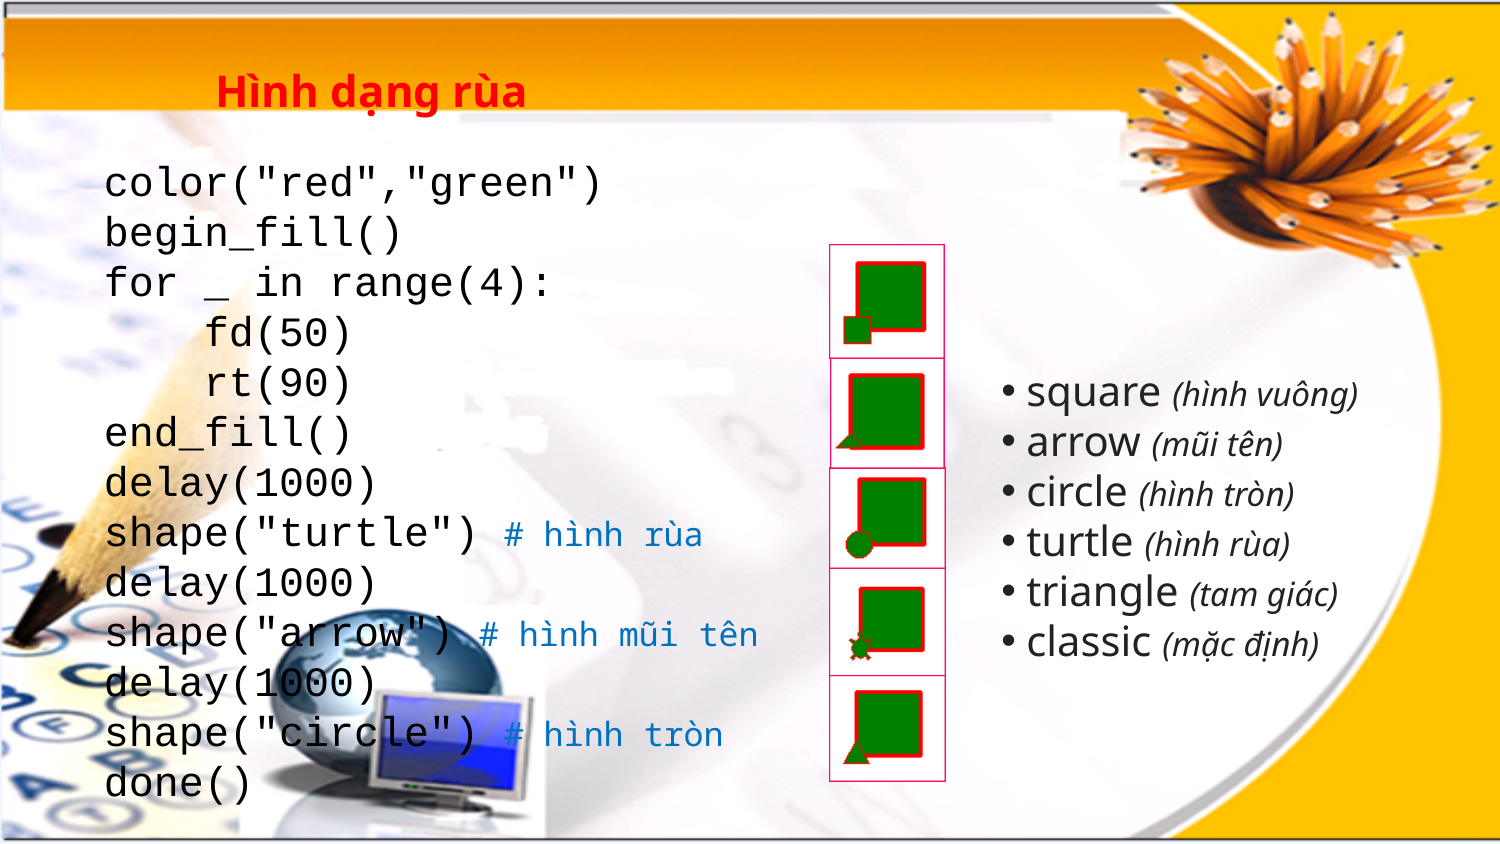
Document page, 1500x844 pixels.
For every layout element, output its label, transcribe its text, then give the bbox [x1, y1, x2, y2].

text_box square (hình vuông) arrow (mũi tên) circle (hình tròn) turtle (hình rùa) triangle (tam giác) classic (mặc định) [986, 357, 1425, 673]
picture [0, 0, 1500, 844]
text_box color("red","green") begin_fill() for _ in range(4): fd(50) rt(90) end_fill() delay(1000) shape("turtle") # hình rùa delay(1000) shape("arrow") # hình mũi tên delay(1000) shape("circle") # hình tròn done() [89, 147, 867, 813]
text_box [829, 244, 946, 782]
title Hình dạng rùa [200, 56, 1310, 123]
